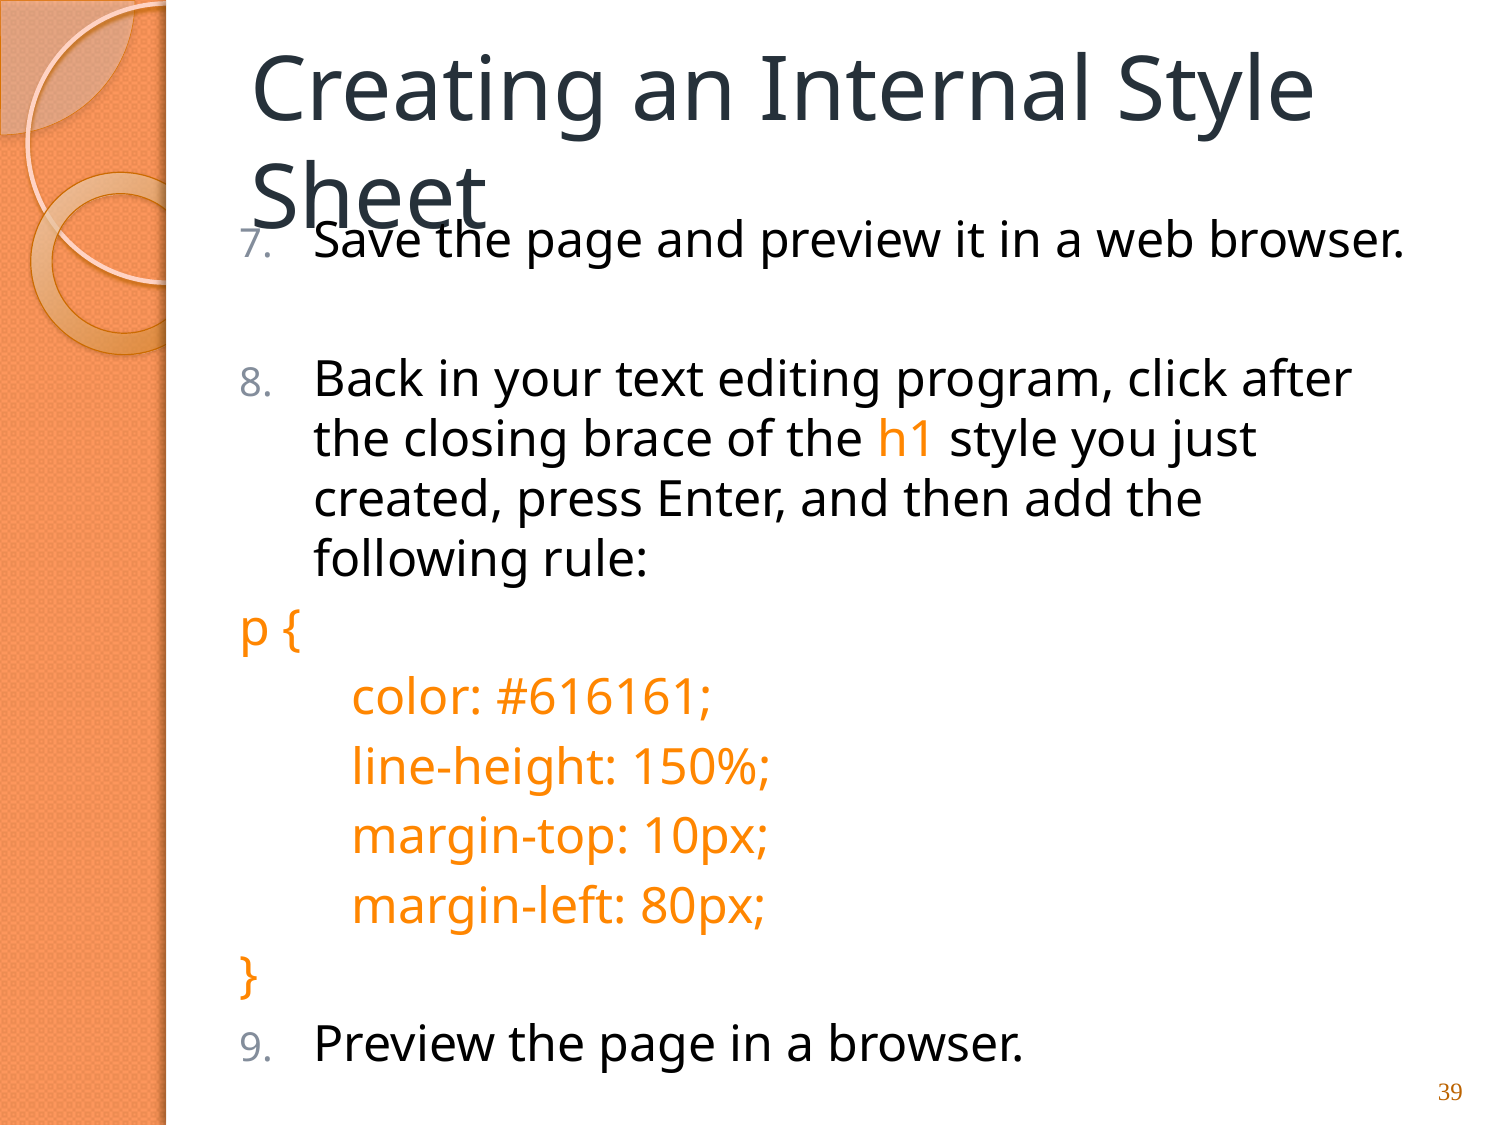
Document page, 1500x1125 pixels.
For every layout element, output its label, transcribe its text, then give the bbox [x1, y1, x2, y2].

list Save the page and preview it in a web browser. Back in your text editing program, click after the closing brace of the h1 style you just created, press Enter, and then add the following rule: p { color: #616161; line-height: 150%; margin-top: 10px; margin-left: 80px; } Preview the page in a browser. [212, 200, 1443, 1088]
slide_number 39 [1413, 1034, 1488, 1113]
title Creating an Internal Style Sheet [235, 45, 1466, 233]
